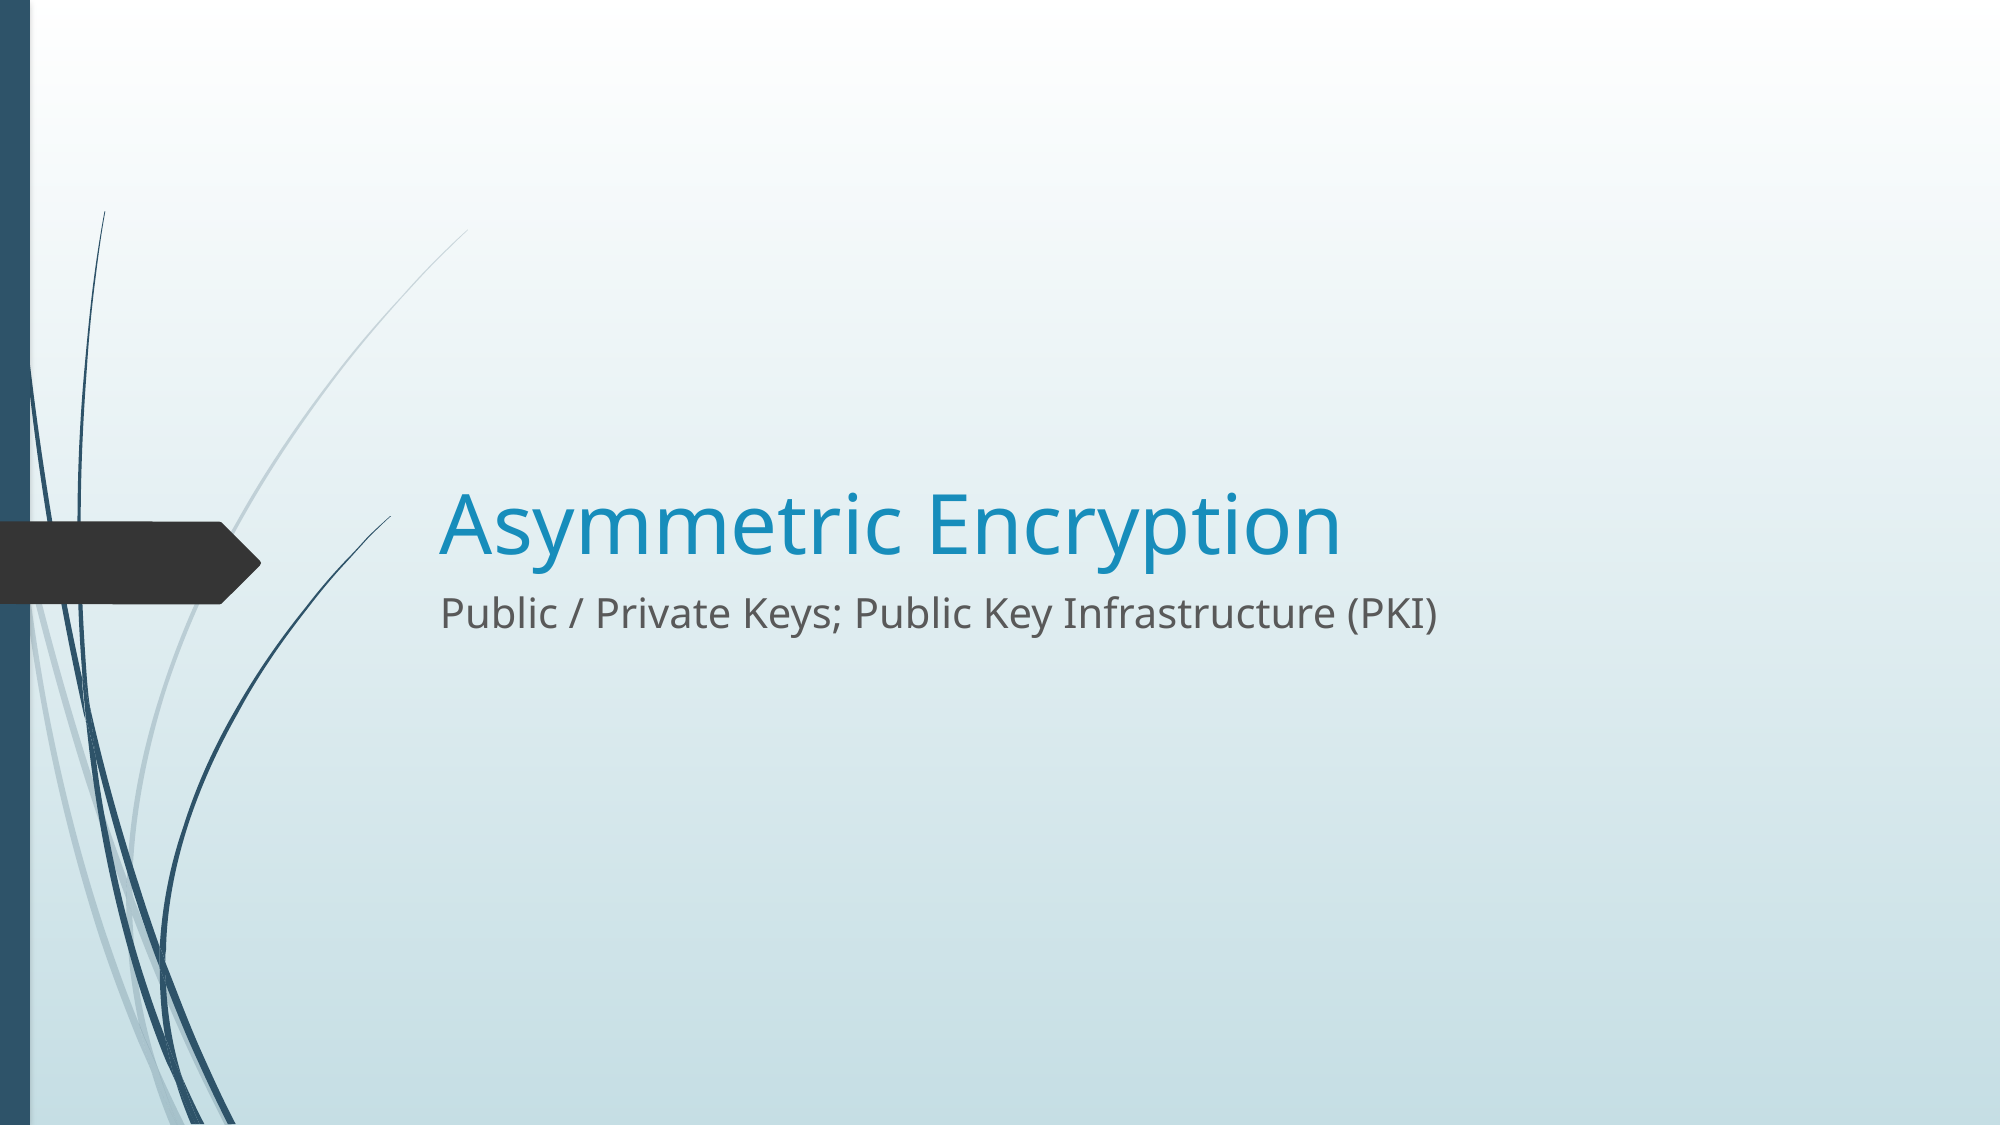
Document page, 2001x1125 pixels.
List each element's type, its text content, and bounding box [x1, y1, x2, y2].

title Asymmetric Encryption [424, 337, 1888, 579]
list Public / Private Keys; Public Key Infrastructure (PKI) [424, 579, 1888, 721]
